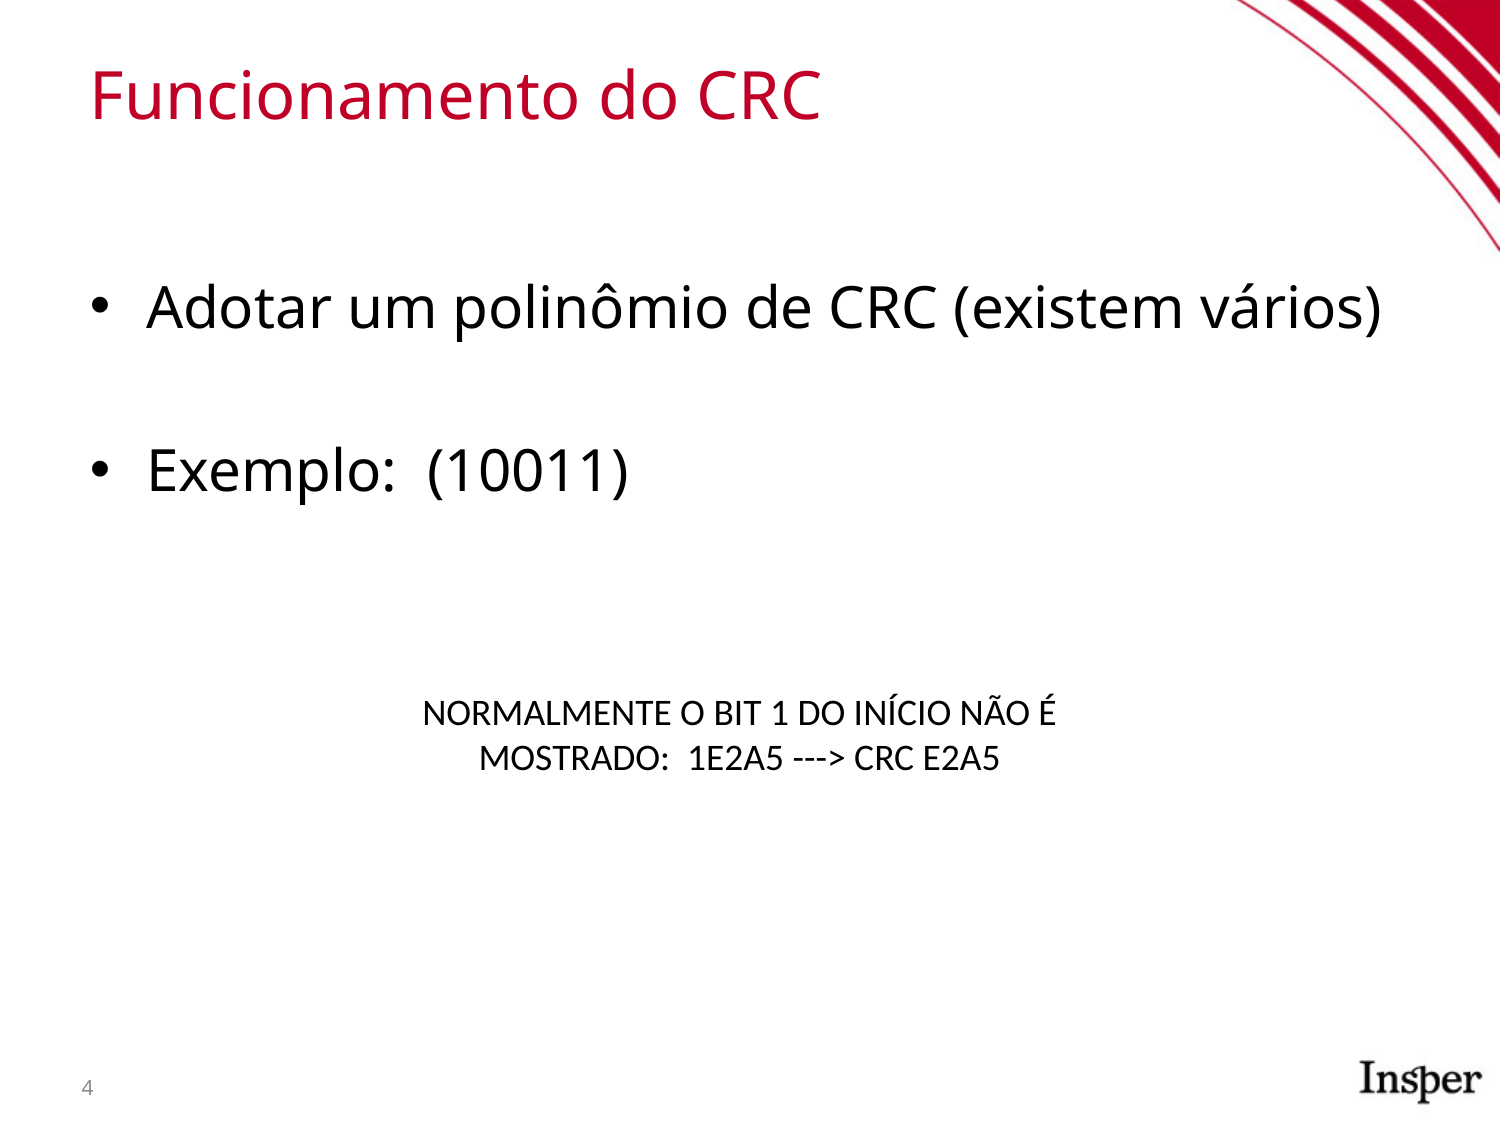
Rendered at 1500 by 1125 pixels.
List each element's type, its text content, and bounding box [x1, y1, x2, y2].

title Funcionamento do CRC [75, 45, 1117, 233]
text_box NORMALMENTE O BIT 1 DO INÍCIO NÃO É MOSTRADO: 1E2A5 ---> CRC E2A5 [387, 680, 1093, 785]
picture [0, 0, 1500, 1125]
slide_number 4 [5, 1058, 109, 1119]
